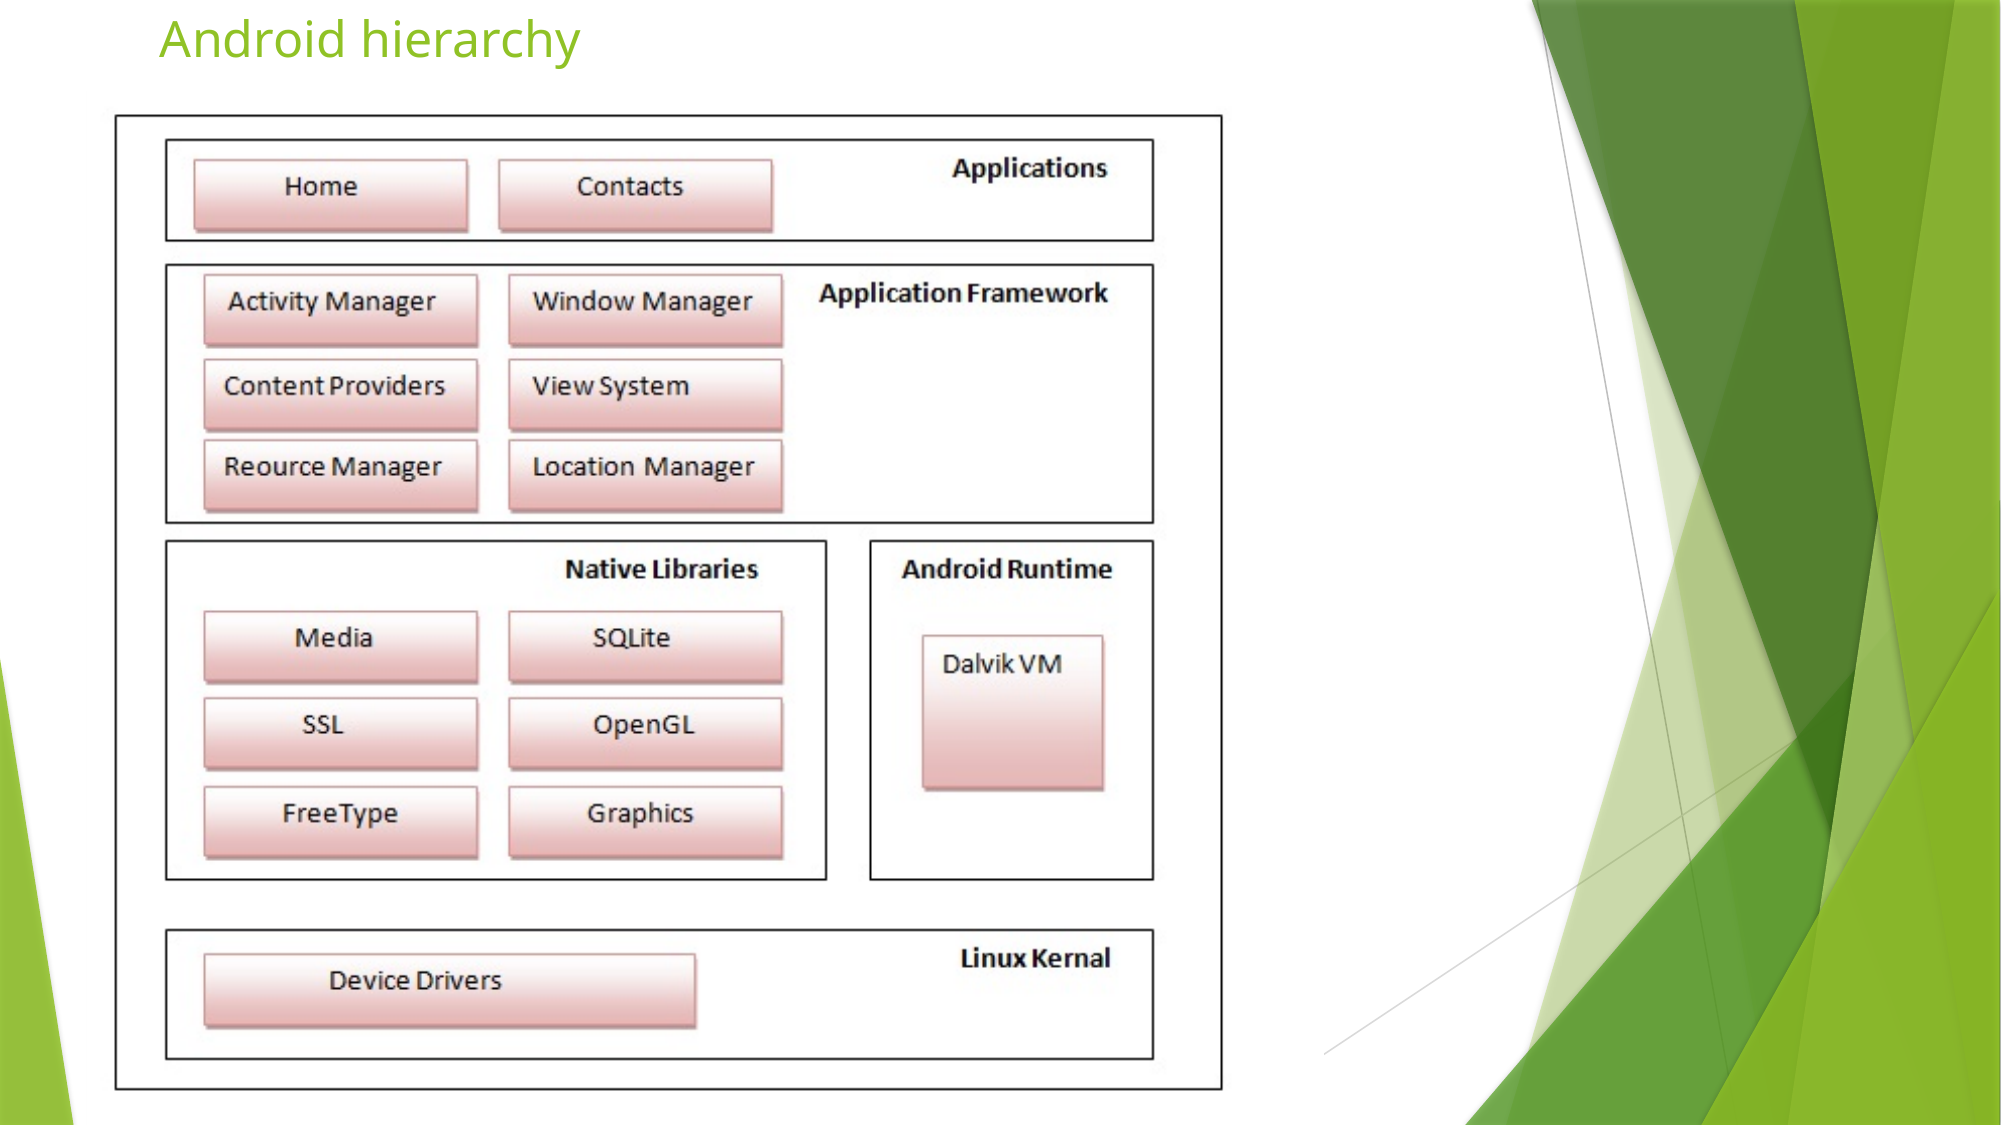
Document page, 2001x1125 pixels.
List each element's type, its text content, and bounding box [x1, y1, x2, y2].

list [85, 90, 1324, 1125]
title Android hierarchy [144, 0, 1556, 217]
